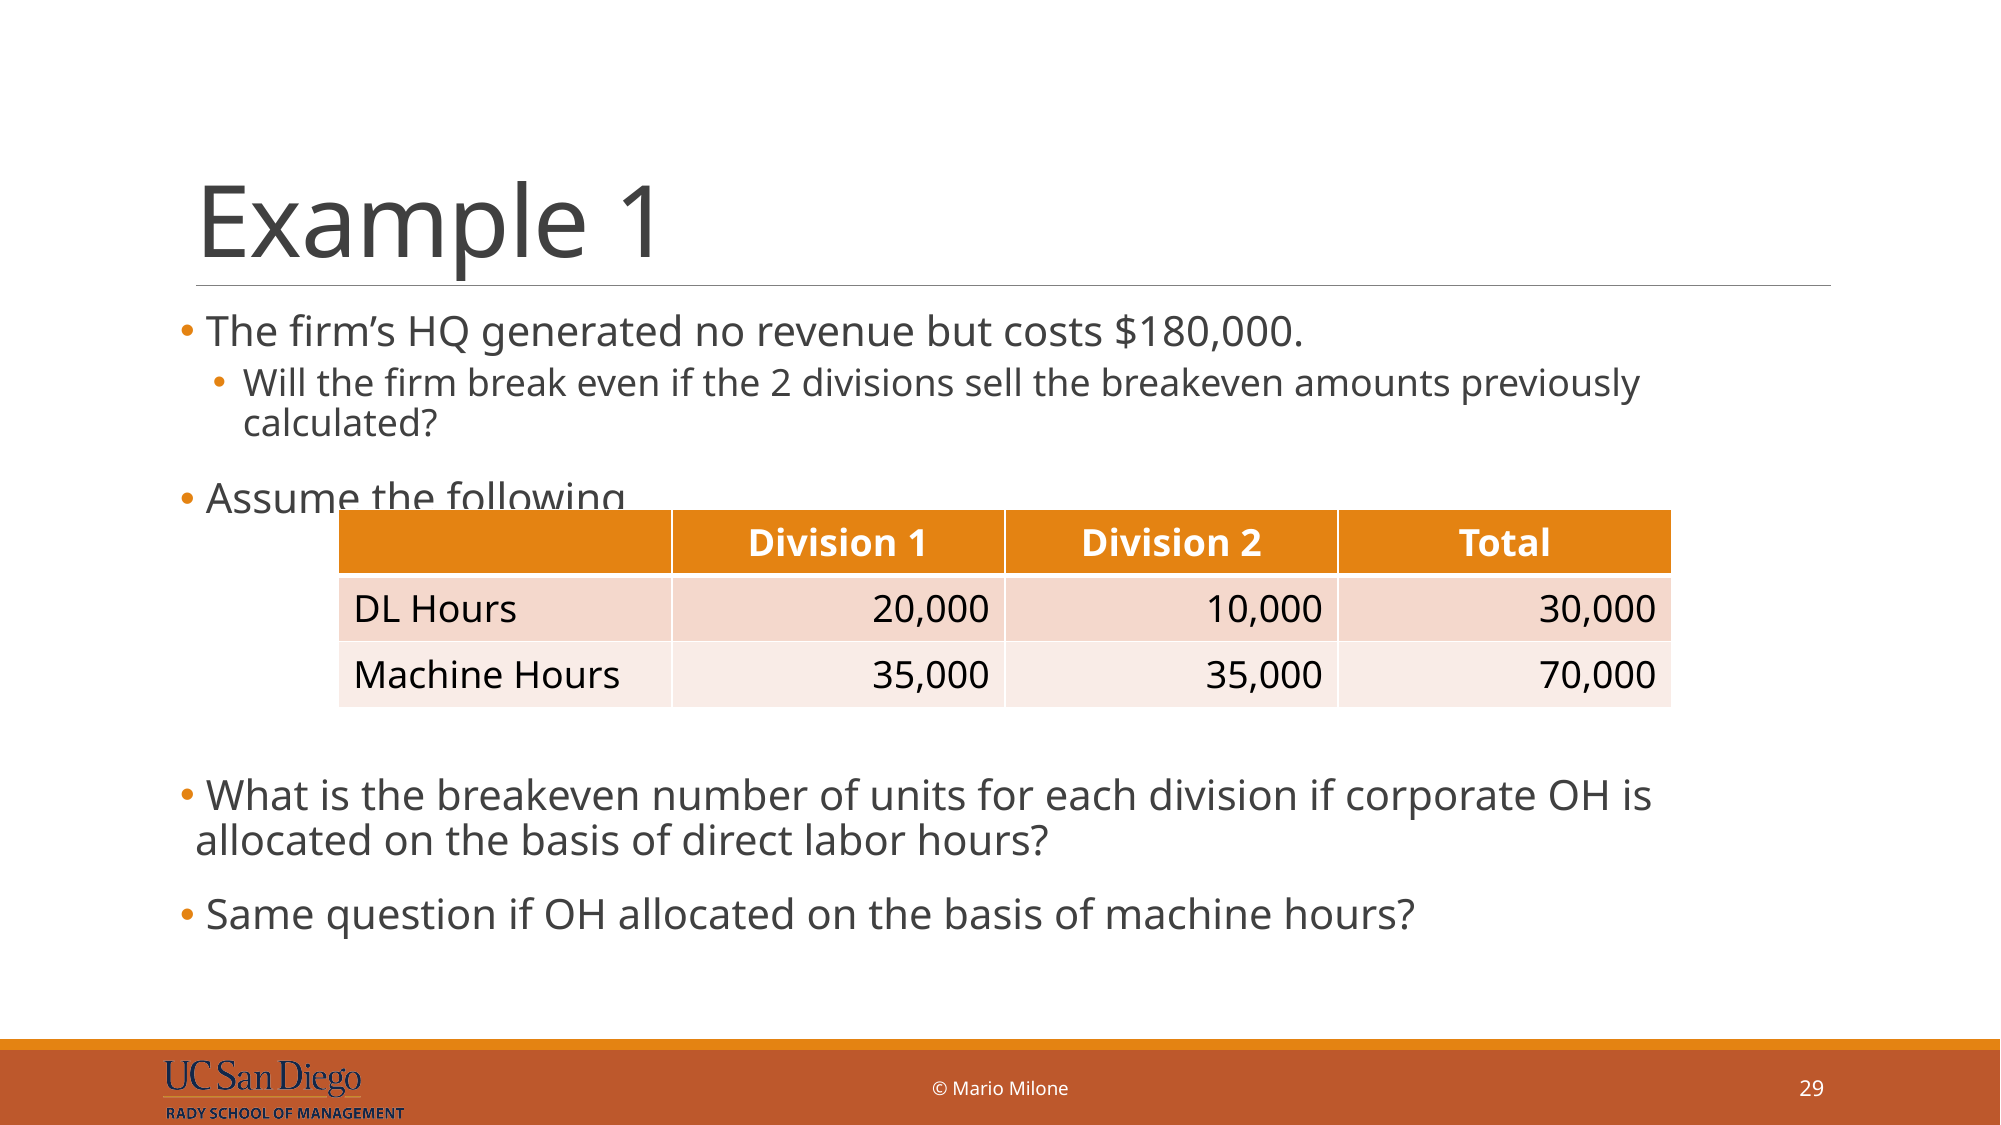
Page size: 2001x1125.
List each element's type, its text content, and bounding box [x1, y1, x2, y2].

footer © Mario Milone [604, 1059, 1396, 1120]
slide_number 29 [1624, 1059, 1840, 1120]
table_cell 35,000 [1006, 642, 1337, 707]
table_header Division 1 [673, 510, 1004, 573]
table_cell Machine Hours [339, 642, 671, 707]
table_cell 20,000 [673, 578, 1004, 641]
table_cell 35,000 [673, 642, 1004, 707]
title Example 1 [180, 47, 1830, 285]
table_header [339, 510, 671, 573]
picture [160, 1056, 407, 1123]
table_cell 70,000 [1339, 642, 1671, 707]
table_cell 10,000 [1006, 578, 1337, 641]
table_cell 30,000 [1339, 578, 1671, 641]
table_header Total [1339, 510, 1671, 573]
table_header Division 2 [1006, 510, 1337, 573]
list The firm’s HQ generated no revenue but costs $180,000. Will the firm break even if the 2 divisions sell the breakeven amounts previously calculated? Assume the following What is the breakeven number of units for each division if corporate OH is allocated on the basis of direct labor hours? Same question if OH allocated on the basis of machine hours? [180, 302, 1830, 963]
table_cell DL Hours [339, 578, 671, 641]
